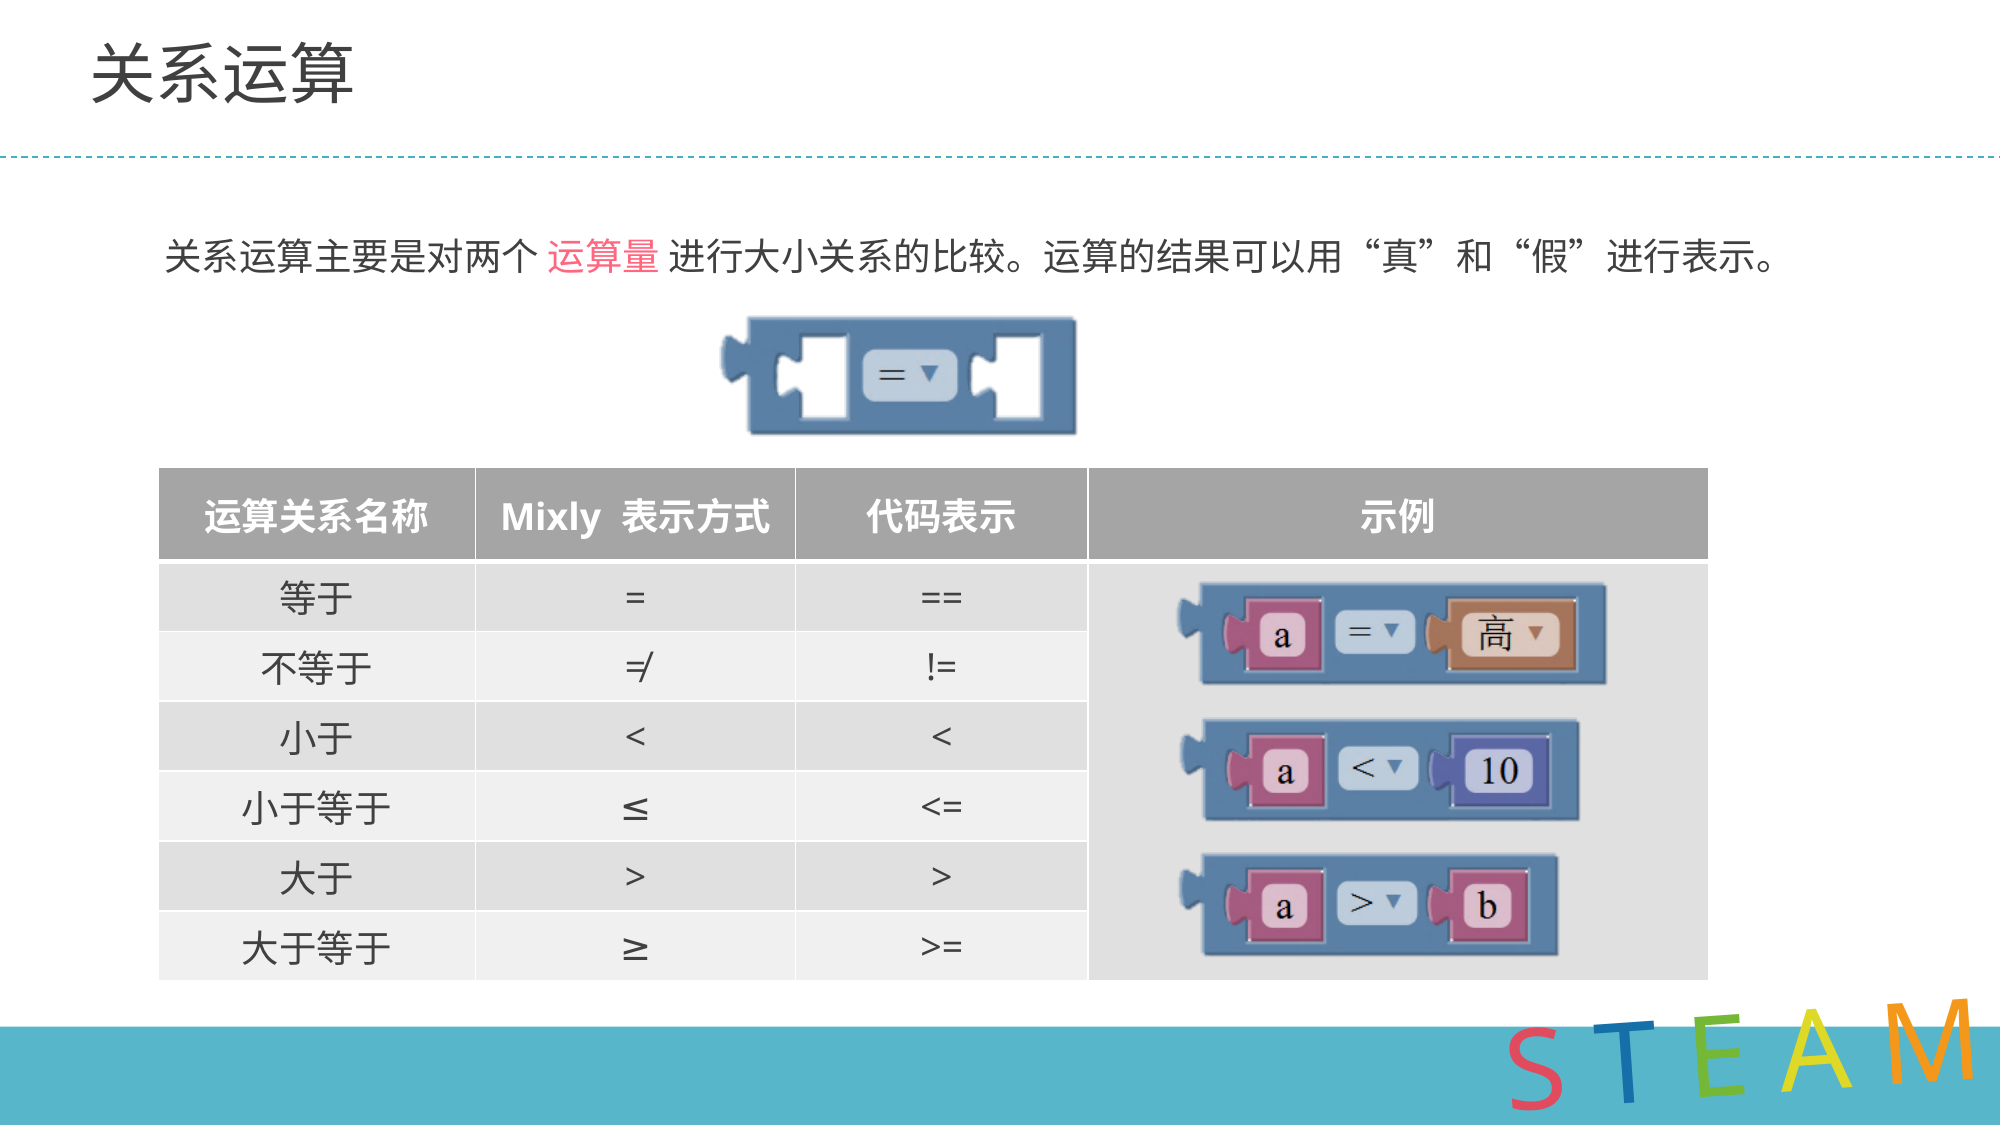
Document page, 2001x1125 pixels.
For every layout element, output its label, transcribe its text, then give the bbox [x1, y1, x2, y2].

table_cell 大于 [159, 842, 475, 910]
table_header 示例 [1089, 468, 1708, 559]
table_cell = [476, 564, 795, 631]
table_cell 等于 [159, 564, 475, 631]
table_cell < [796, 702, 1087, 770]
table_cell ≤ [476, 772, 795, 840]
table_cell >= [796, 912, 1087, 980]
table_cell > [476, 842, 795, 910]
table_cell < [476, 702, 795, 770]
list 关系运算主要是对两个 运算量 进行大小关系的比较。运算的结果可以用“真”和“假”进行表示。 [74, 203, 1922, 300]
table_cell 不等于 [159, 632, 475, 700]
table_cell [1089, 564, 1708, 980]
table_cell ≥ [476, 912, 795, 980]
table_cell 大于等于 [159, 912, 475, 980]
table_header 代码表示 [796, 468, 1087, 559]
picture [1153, 567, 1621, 981]
table_header 运算关系名称 [159, 468, 475, 559]
table_cell > [796, 842, 1087, 910]
table_cell != [796, 632, 1087, 700]
table_header Mixly 表示方式 [476, 468, 795, 559]
table_cell == [796, 564, 1087, 631]
table_cell 小于 [159, 702, 475, 770]
table_cell 小于等于 [159, 772, 475, 840]
table_cell ≠ [476, 632, 795, 700]
picture [704, 292, 1103, 460]
title 关系运算 [74, 28, 1588, 125]
table_cell <= [796, 772, 1087, 840]
